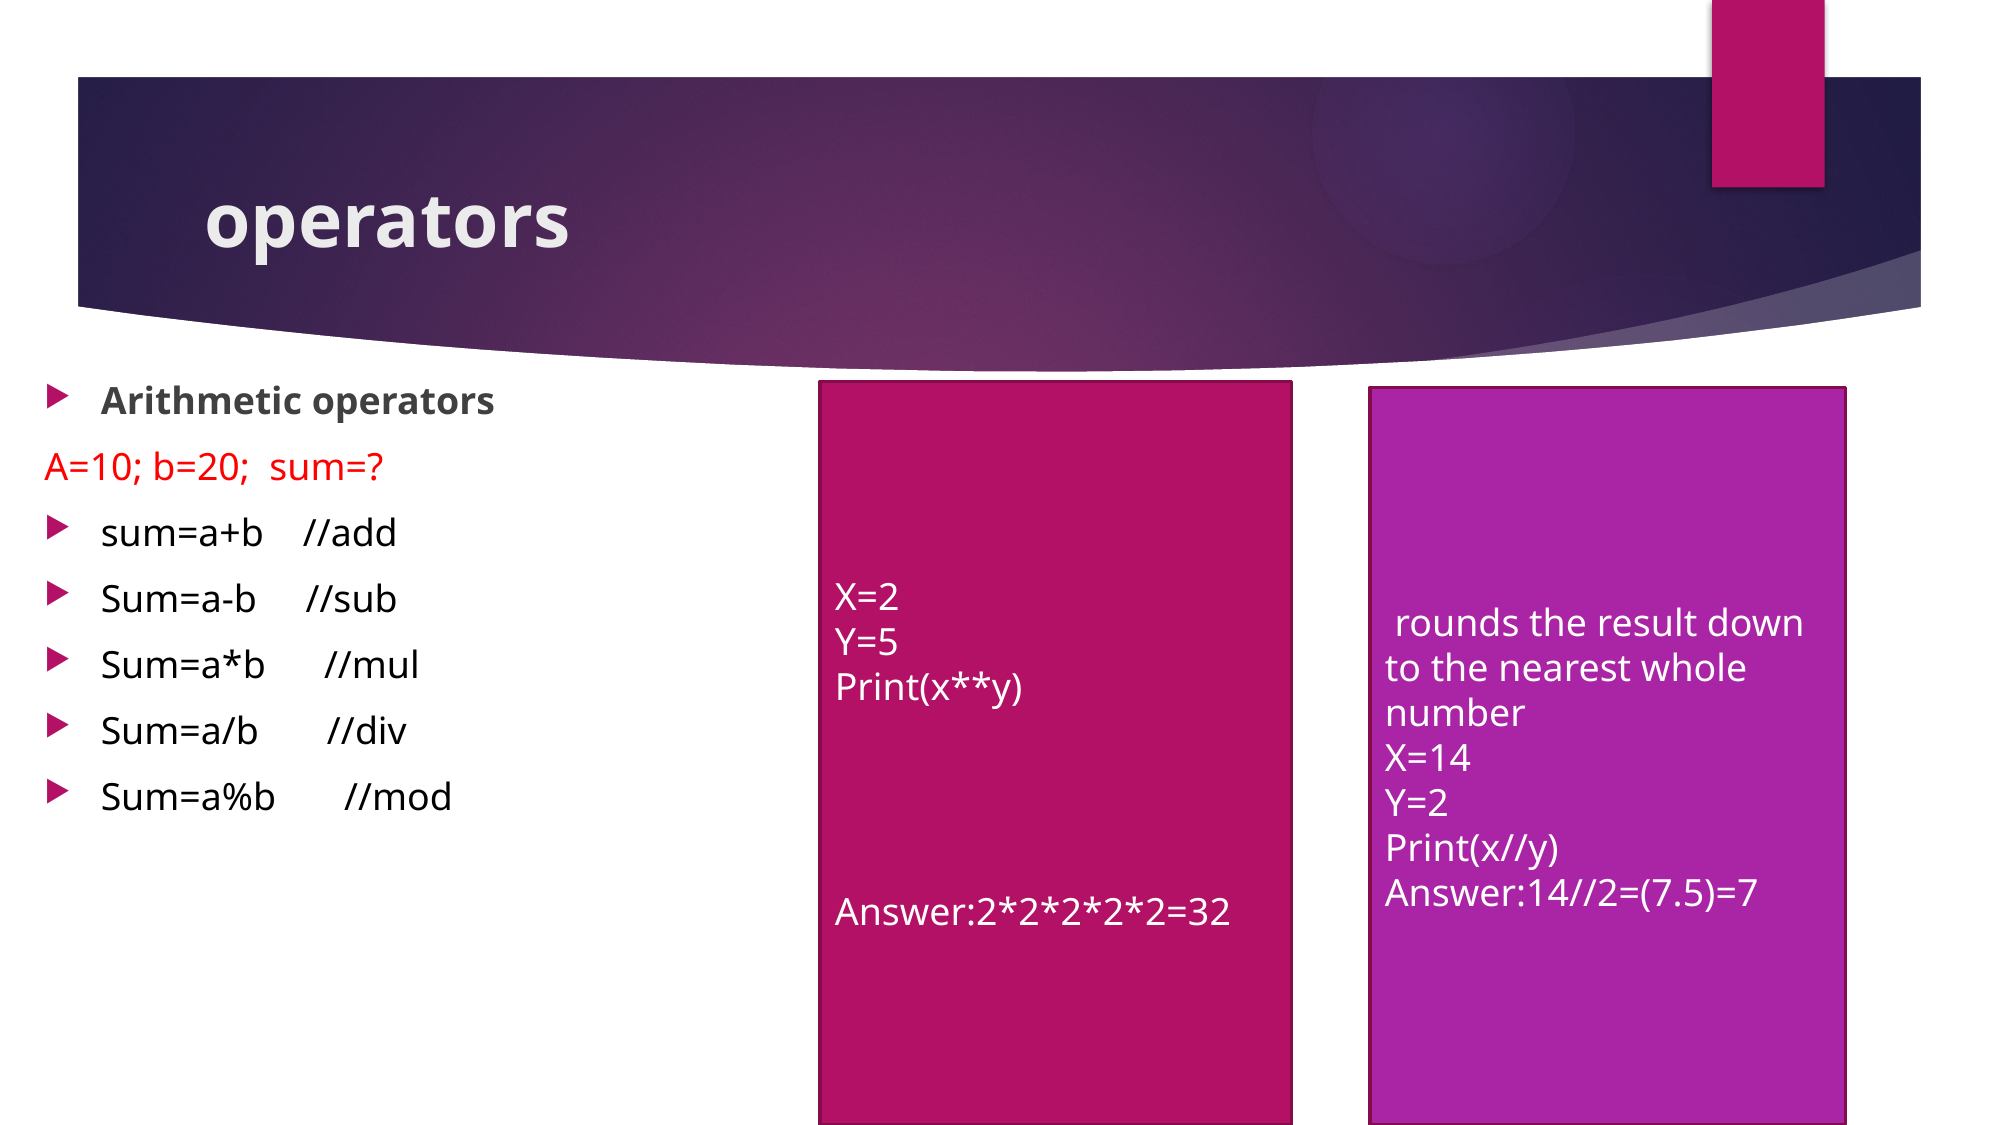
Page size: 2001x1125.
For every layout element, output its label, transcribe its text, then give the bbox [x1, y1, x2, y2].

title operators [189, 159, 1627, 276]
text_box X=2 Y=5 Print(x**y) Answer:2*2*2*2*2=32 [818, 380, 1293, 1125]
list Arithmetic operators A=10; b=20; sum=? sum=a+b //add Sum=a-b //sub Sum=a*b //mul Sum=a/b //div Sum=a%b //mod [29, 369, 2000, 1125]
text_box rounds the result down to the nearest whole number X=14 Y=2 Print(x//y) Answer:14//2=(7.5)=7 [1368, 386, 1847, 1125]
